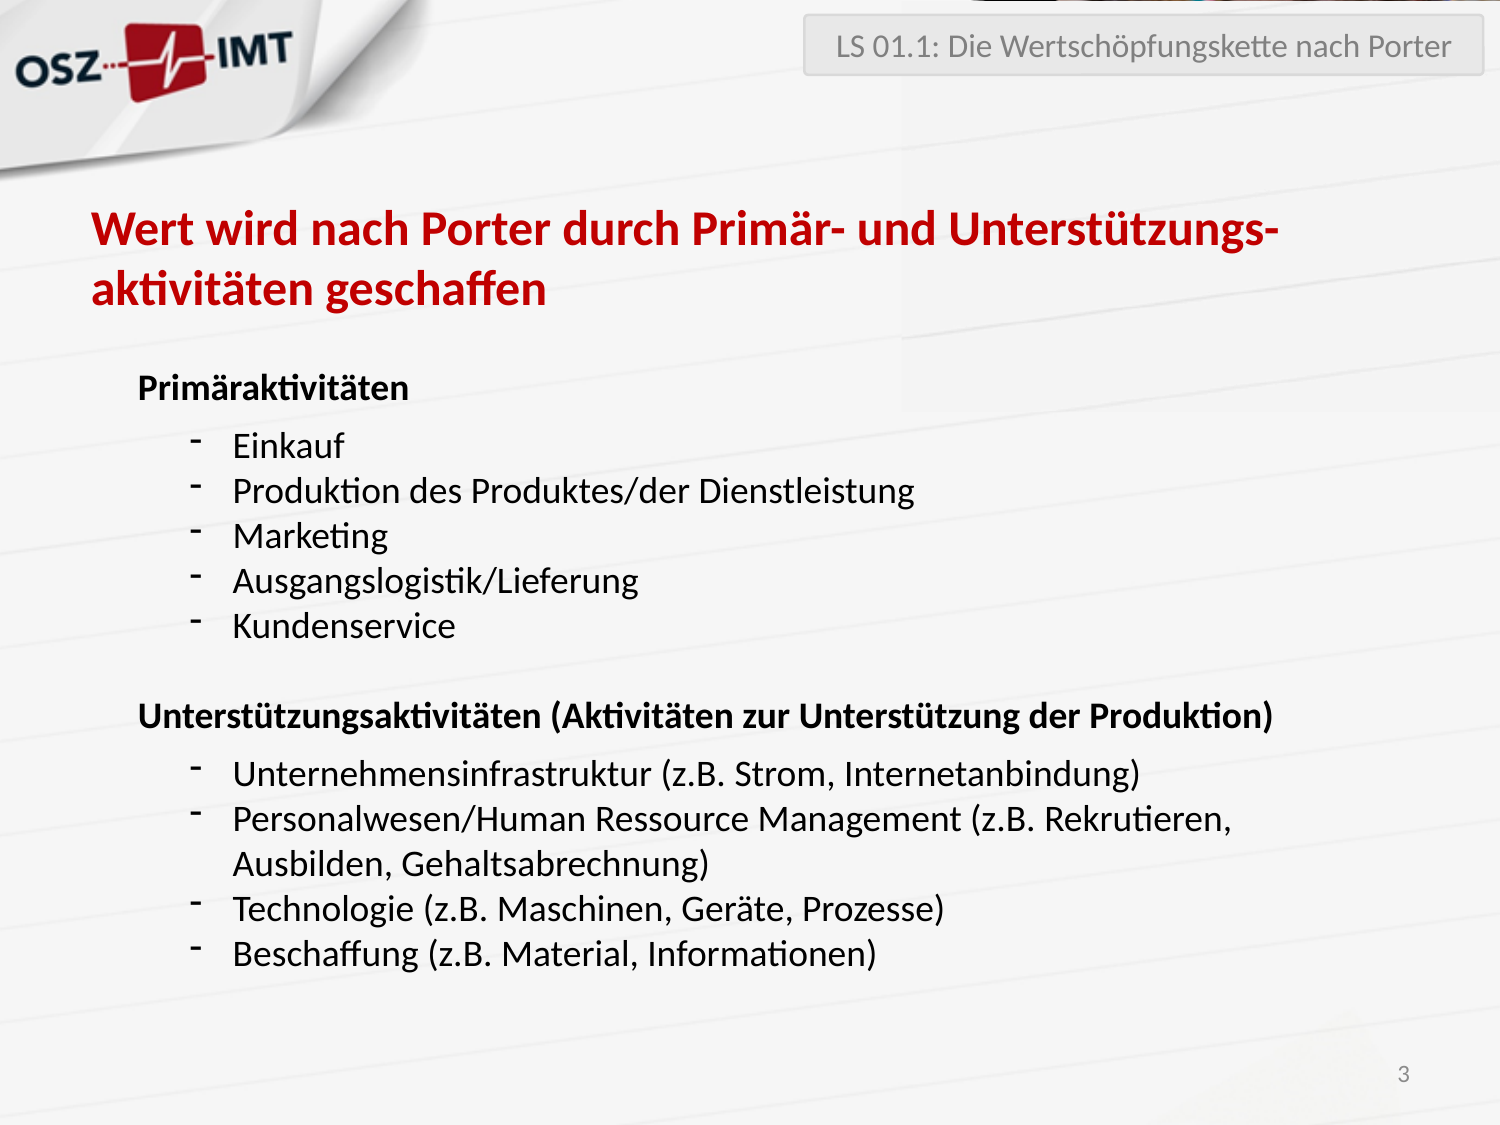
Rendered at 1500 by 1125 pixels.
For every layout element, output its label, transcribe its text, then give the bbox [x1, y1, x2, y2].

slide_number 3 [1074, 1042, 1425, 1103]
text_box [800, 14, 1484, 76]
text_box Primäraktivitäten Einkauf Produktion des Produktes/der Dienstleistung Marketing Ausgangslogistik/Lieferung Kundenservice Unterstützungsaktivitäten (Aktivitäten zur Unterstützung der Produktion) Unternehmensinfrastruktur (z.B. Strom, Internetanbindung) Personalwesen/Human Ressource Management (z.B. Rekrutieren, Ausbilden, Gehaltsabrechnung) Technologie (z.B. Maschinen, Geräte, Prozesse) Beschaffung (z.B. Material, Informationen) [123, 356, 1377, 1071]
text_box Wert wird nach Porter durch Primär- und Unterstützungs-aktivitäten geschaffen [75, 172, 1471, 338]
picture [0, 0, 1500, 1125]
